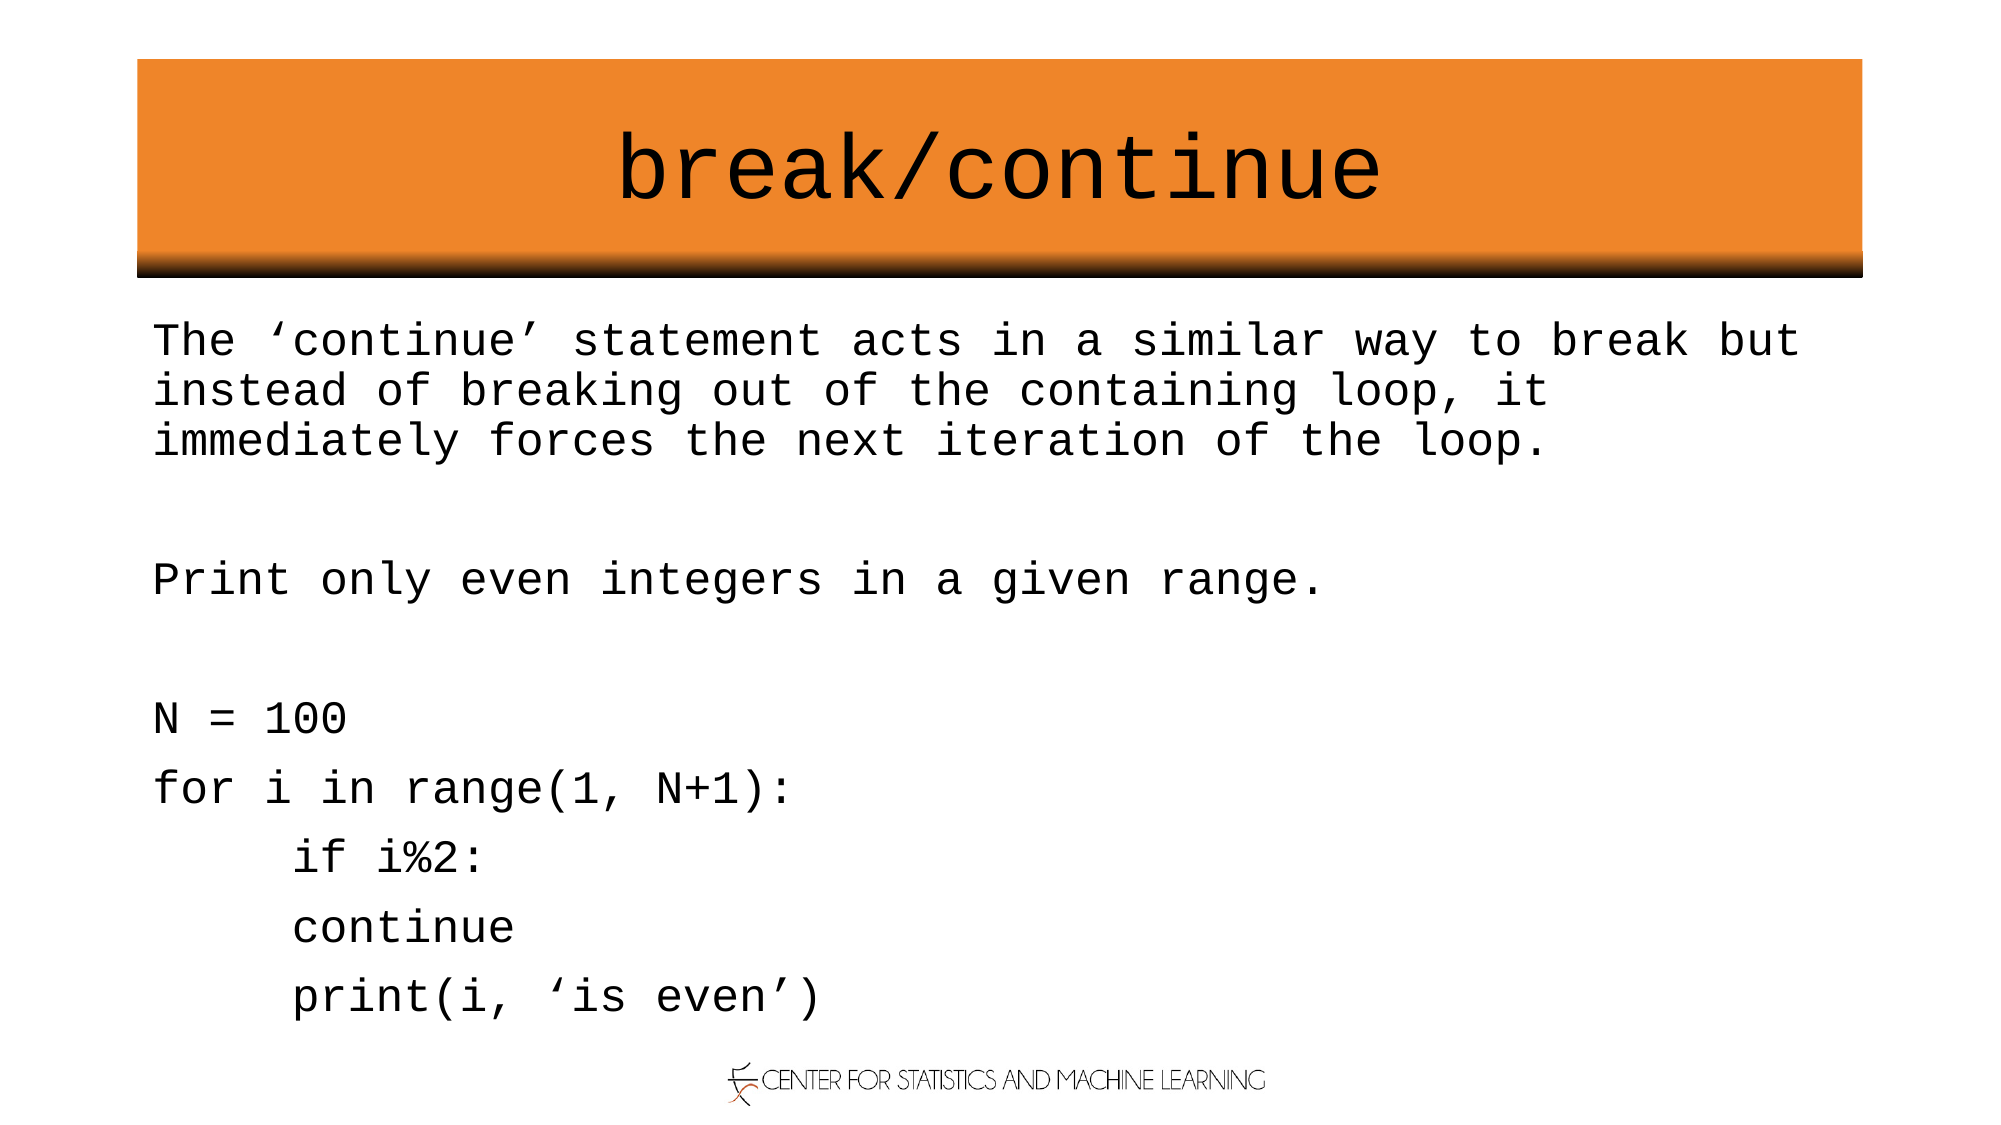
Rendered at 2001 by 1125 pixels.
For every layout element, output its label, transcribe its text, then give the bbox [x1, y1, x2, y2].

title break/continue [137, 59, 1863, 278]
picture [724, 1060, 1276, 1108]
list The ‘continue’ statement acts in a similar way to break but instead of breaking out of the containing loop, it immediately forces the next iteration of the loop. Print only even integers in a given range. N = 100 for i in range(1, N+1): if i%2: continue print(i, ‘is even’) [137, 307, 1899, 1034]
